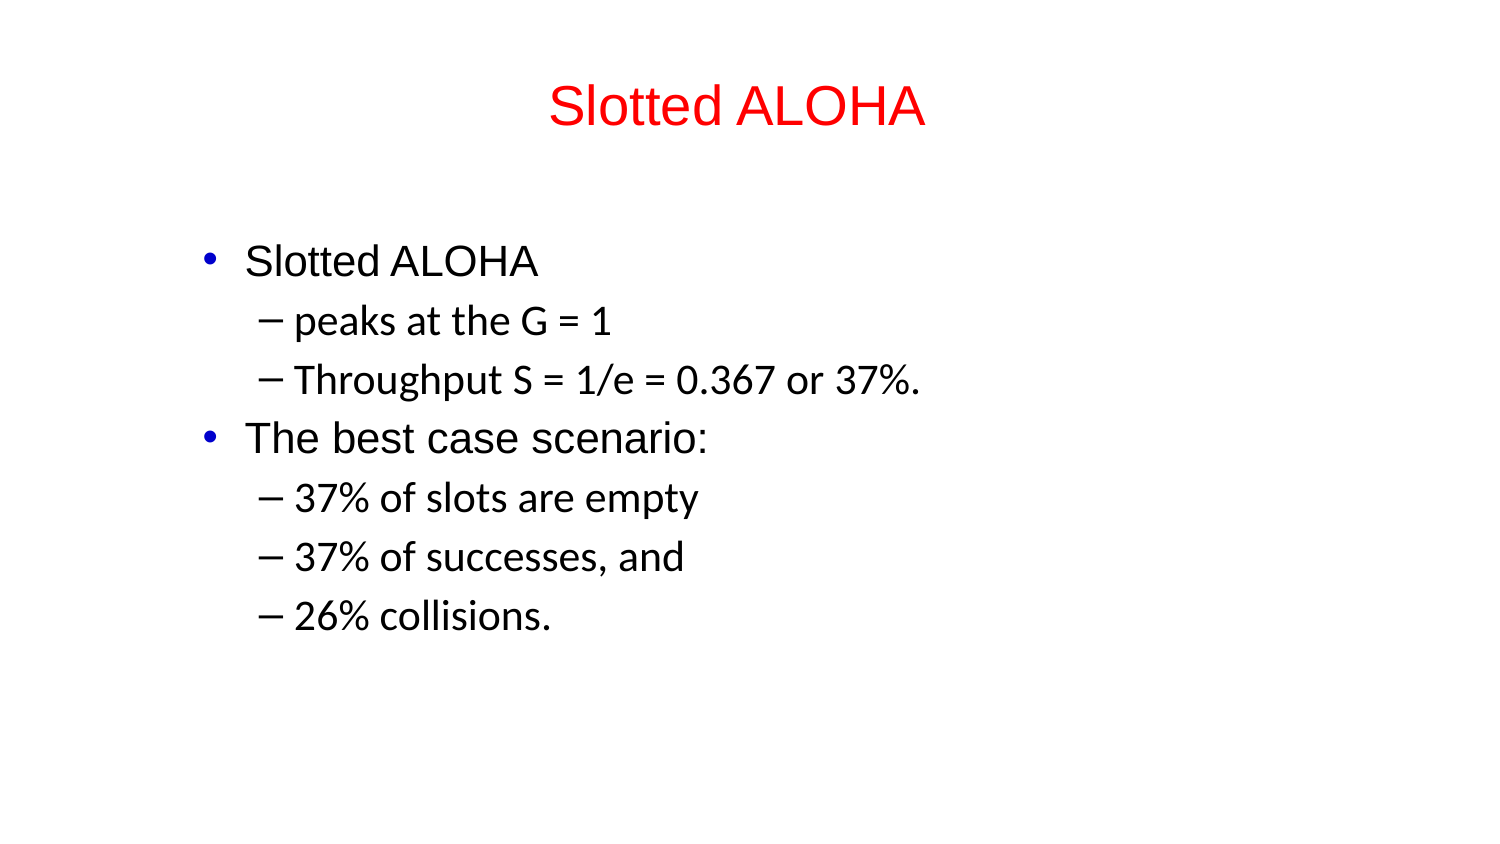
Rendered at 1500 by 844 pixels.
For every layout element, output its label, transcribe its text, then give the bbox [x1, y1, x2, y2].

title Slotted ALOHA [62, 37, 1413, 169]
list Slotted ALOHA peaks at the G = 1 Throughput S = 1/e = 0.367 or 37%. The best case scenario: 37% of slots are empty 37% of successes, and 26% collisions. [187, 225, 1425, 754]
